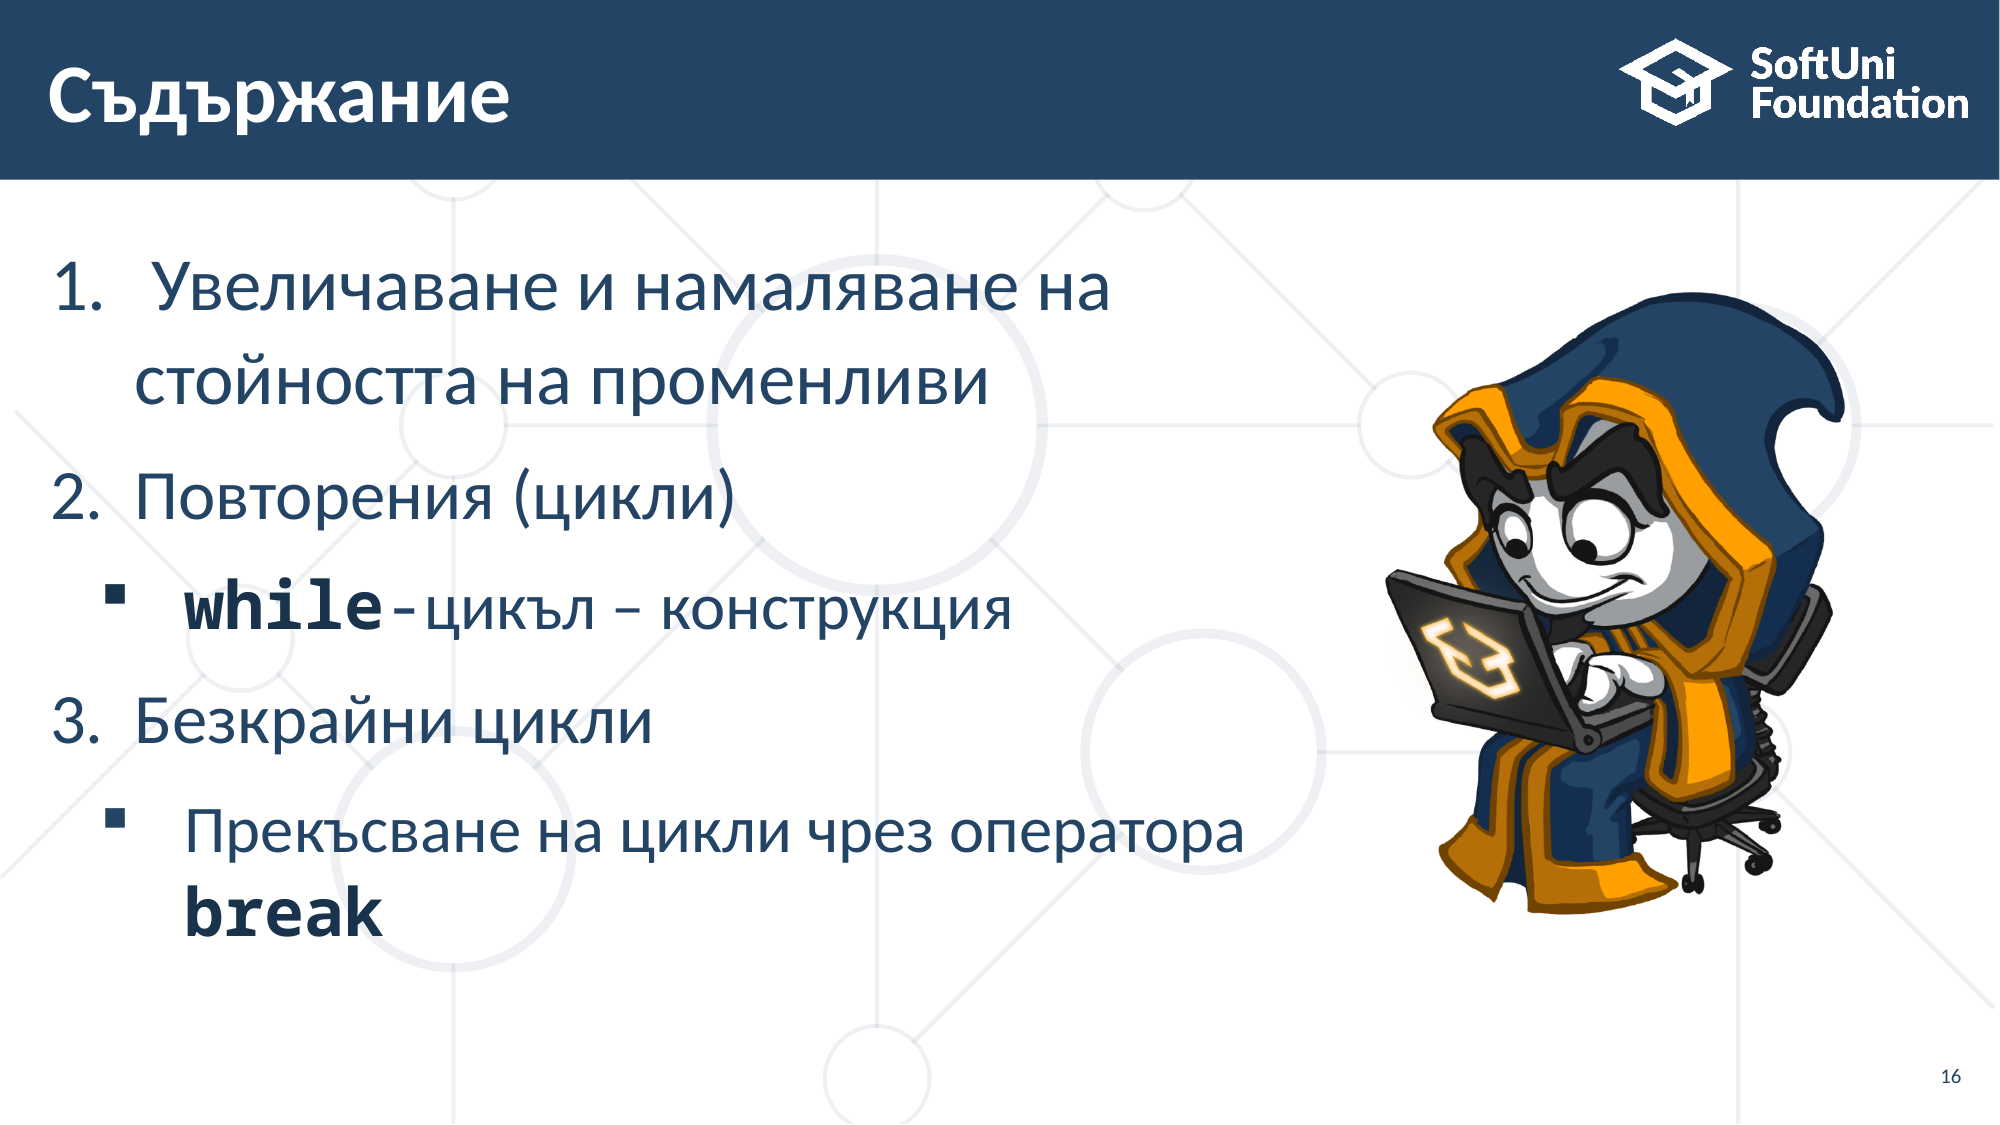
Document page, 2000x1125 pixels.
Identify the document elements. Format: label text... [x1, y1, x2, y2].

list Увеличаване и намаляване на стойността на променливи Повторения (цикли) while-цикъл – конструкция Безкрайни цикли Прекъсване на цикли чрез оператора break [32, 224, 1375, 1012]
picture [1618, 38, 1968, 126]
title Съдържание [31, 16, 1591, 162]
slide_number 16 [1896, 1049, 1968, 1101]
picture [1375, 231, 1884, 951]
